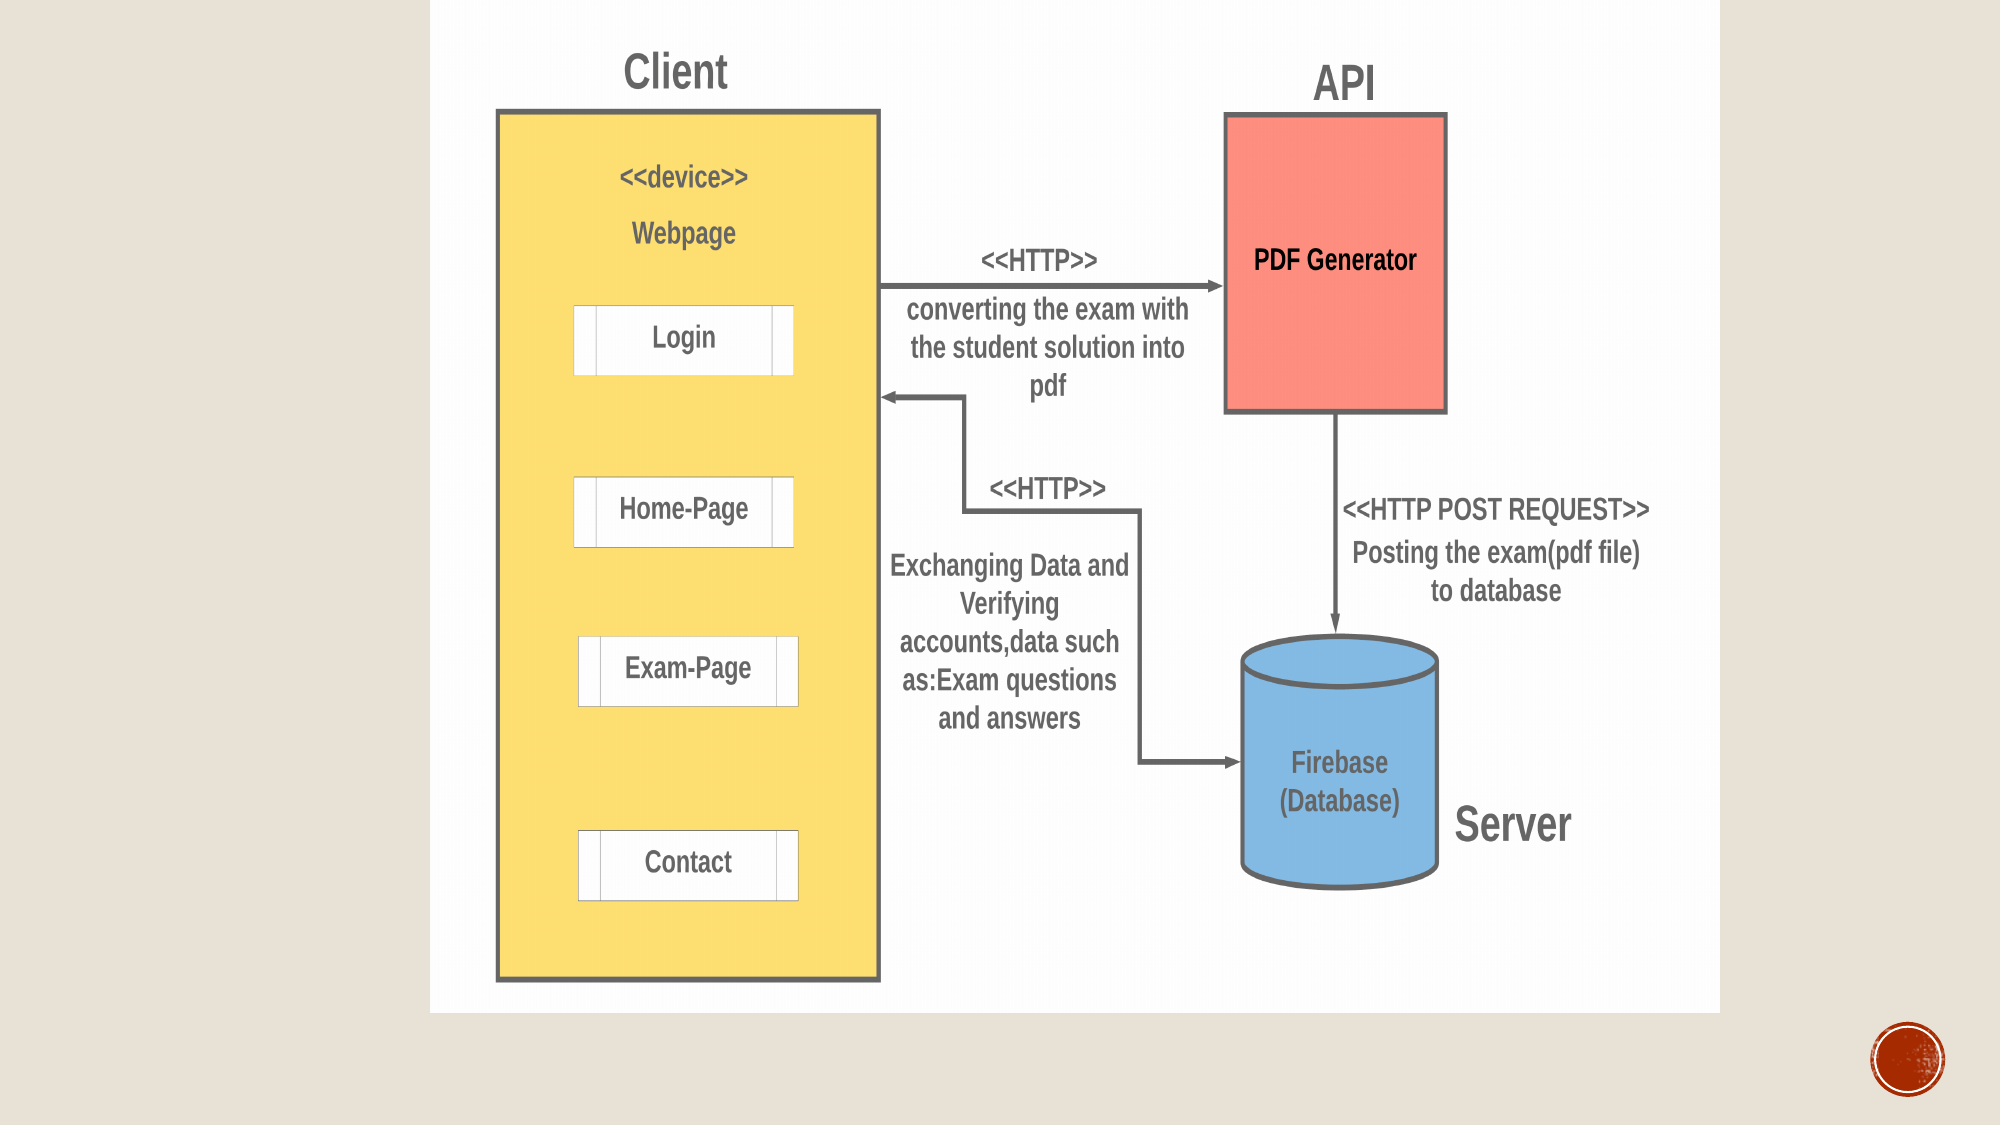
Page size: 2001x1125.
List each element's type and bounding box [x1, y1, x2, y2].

list [434, 4, 1716, 1009]
